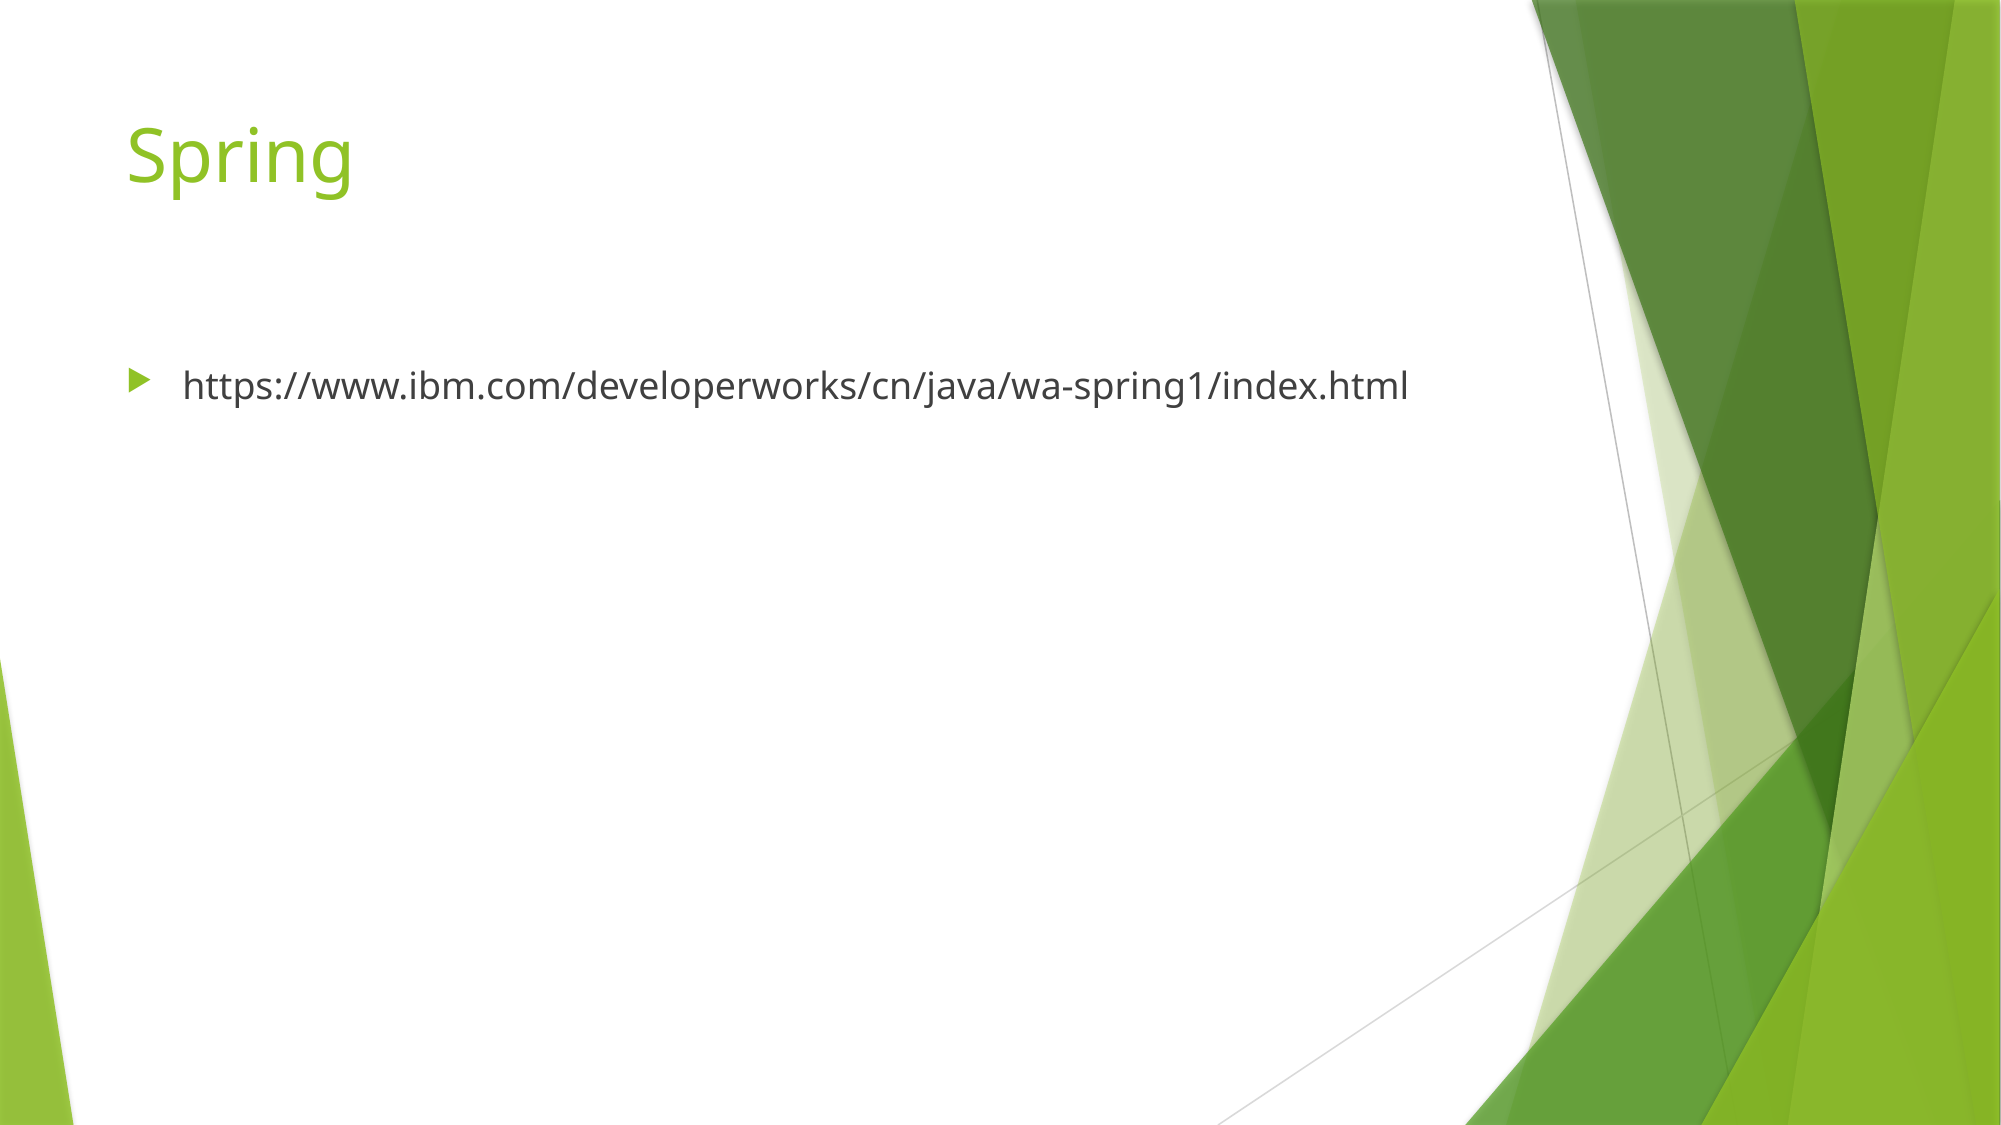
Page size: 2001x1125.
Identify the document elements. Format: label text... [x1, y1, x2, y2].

title Spring [111, 99, 1522, 317]
list https://www.ibm.com/developerworks/cn/java/wa-spring1/index.html [111, 354, 1522, 992]
